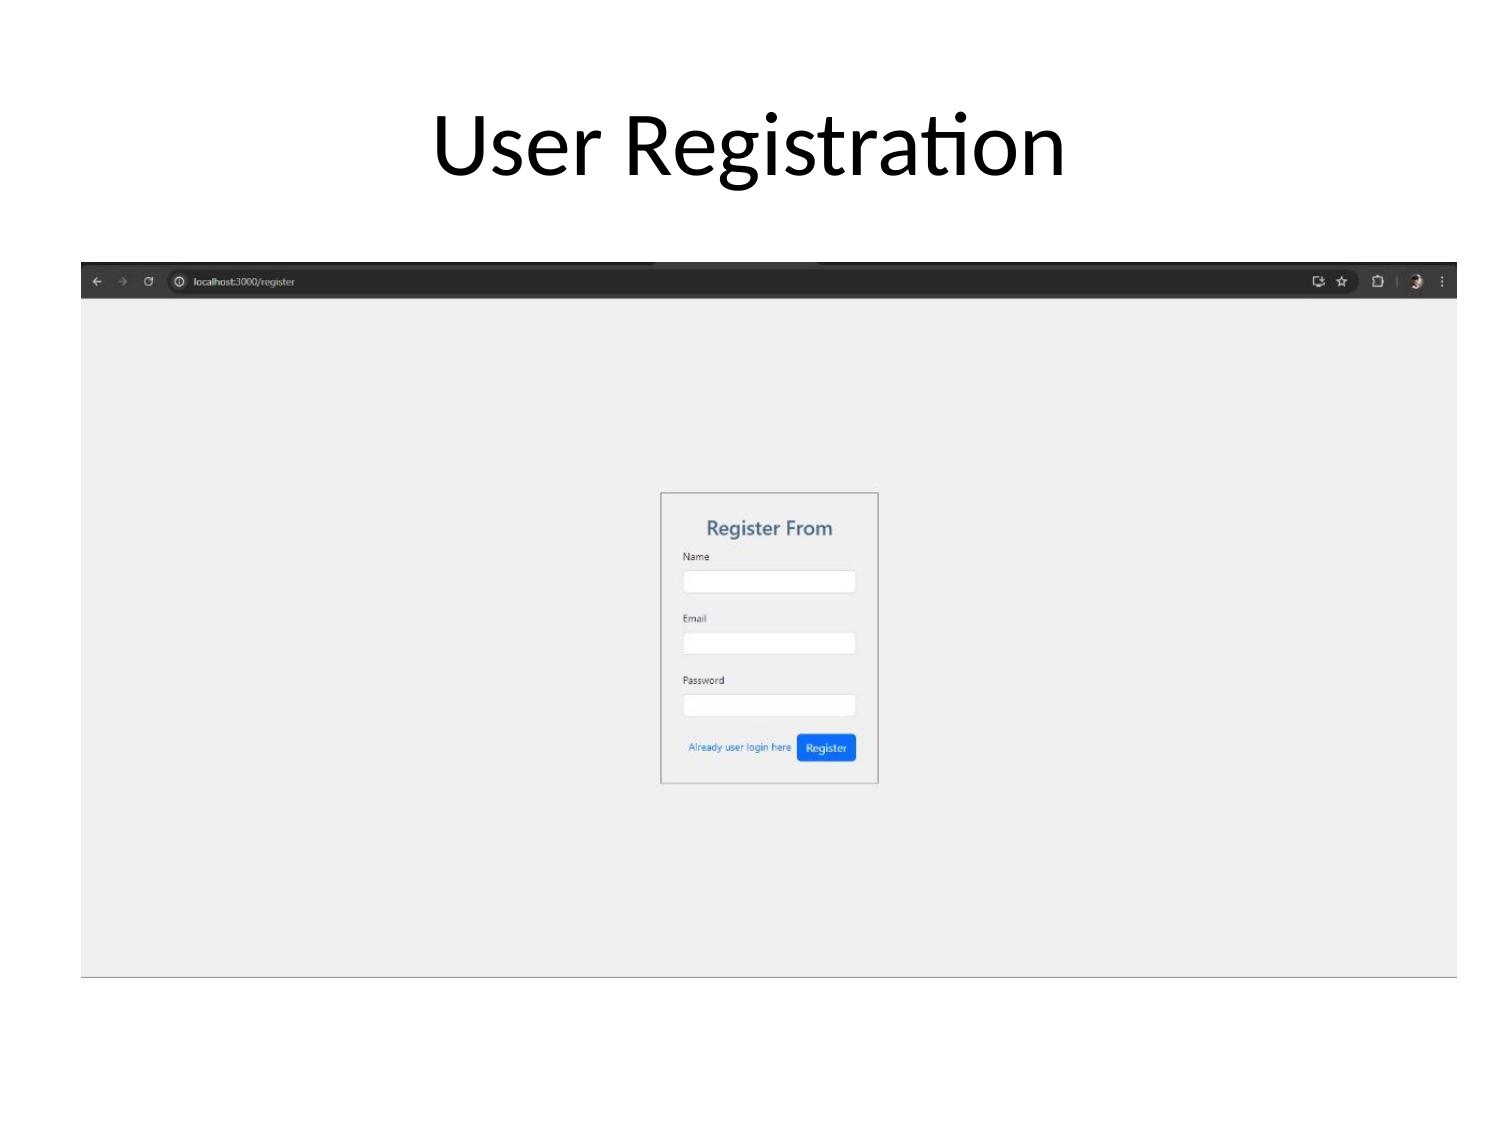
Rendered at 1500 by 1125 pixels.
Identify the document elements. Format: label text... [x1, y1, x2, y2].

picture [80, 262, 1457, 978]
title User Registration [75, 45, 1425, 233]
